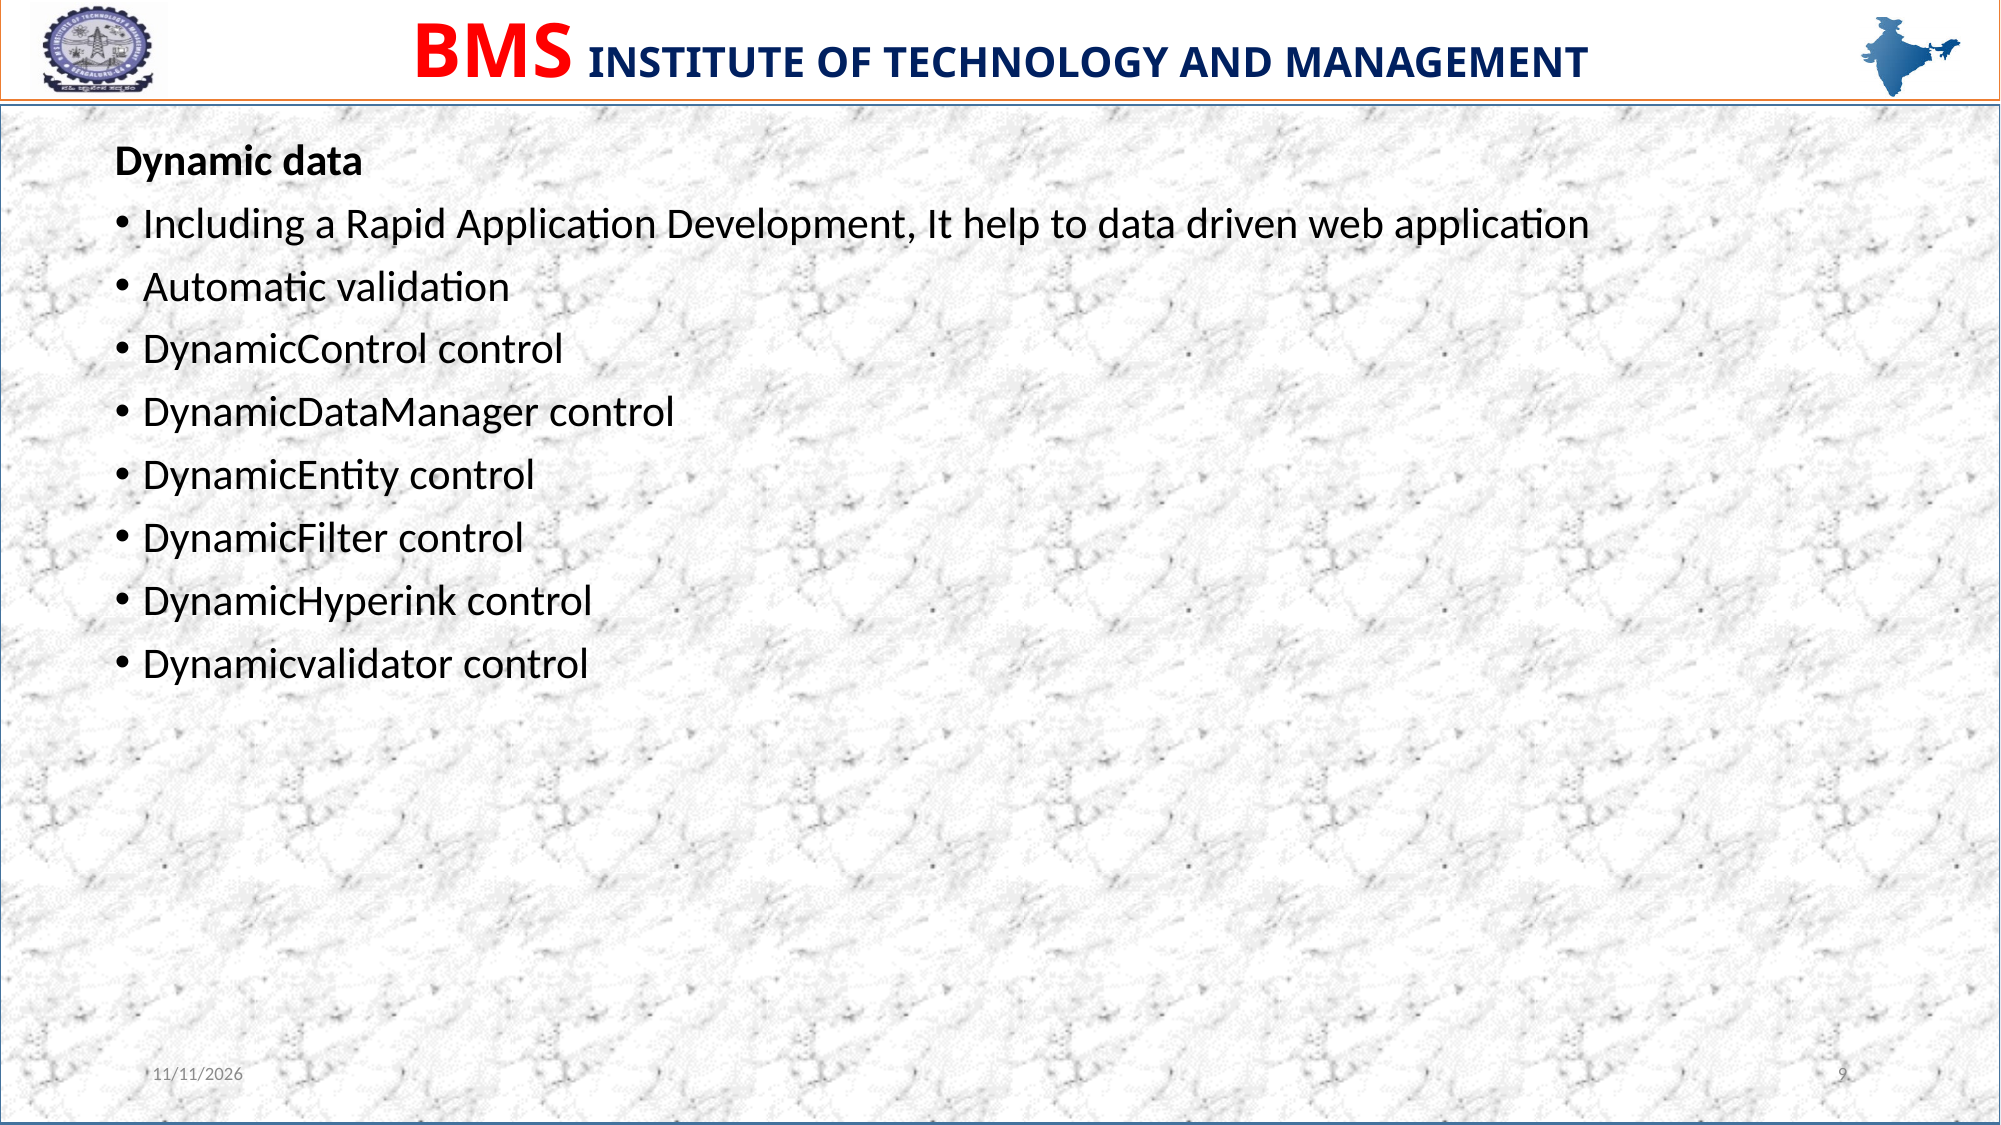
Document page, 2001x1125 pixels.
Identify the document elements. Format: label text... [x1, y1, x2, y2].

picture [1, 106, 1999, 1122]
slide_number 9 [1412, 1042, 1863, 1103]
slide_number 07-Apr-23 [137, 1042, 588, 1103]
picture [1859, 17, 1961, 98]
picture [30, 2, 168, 98]
list Dynamic data Including a Rapid Application Development, It help to data driven web application Automatic validation DynamicControl control DynamicDataManager control DynamicEntity control DynamicFilter control DynamicHyperink control Dynamicvalidator control [99, 130, 1900, 1005]
